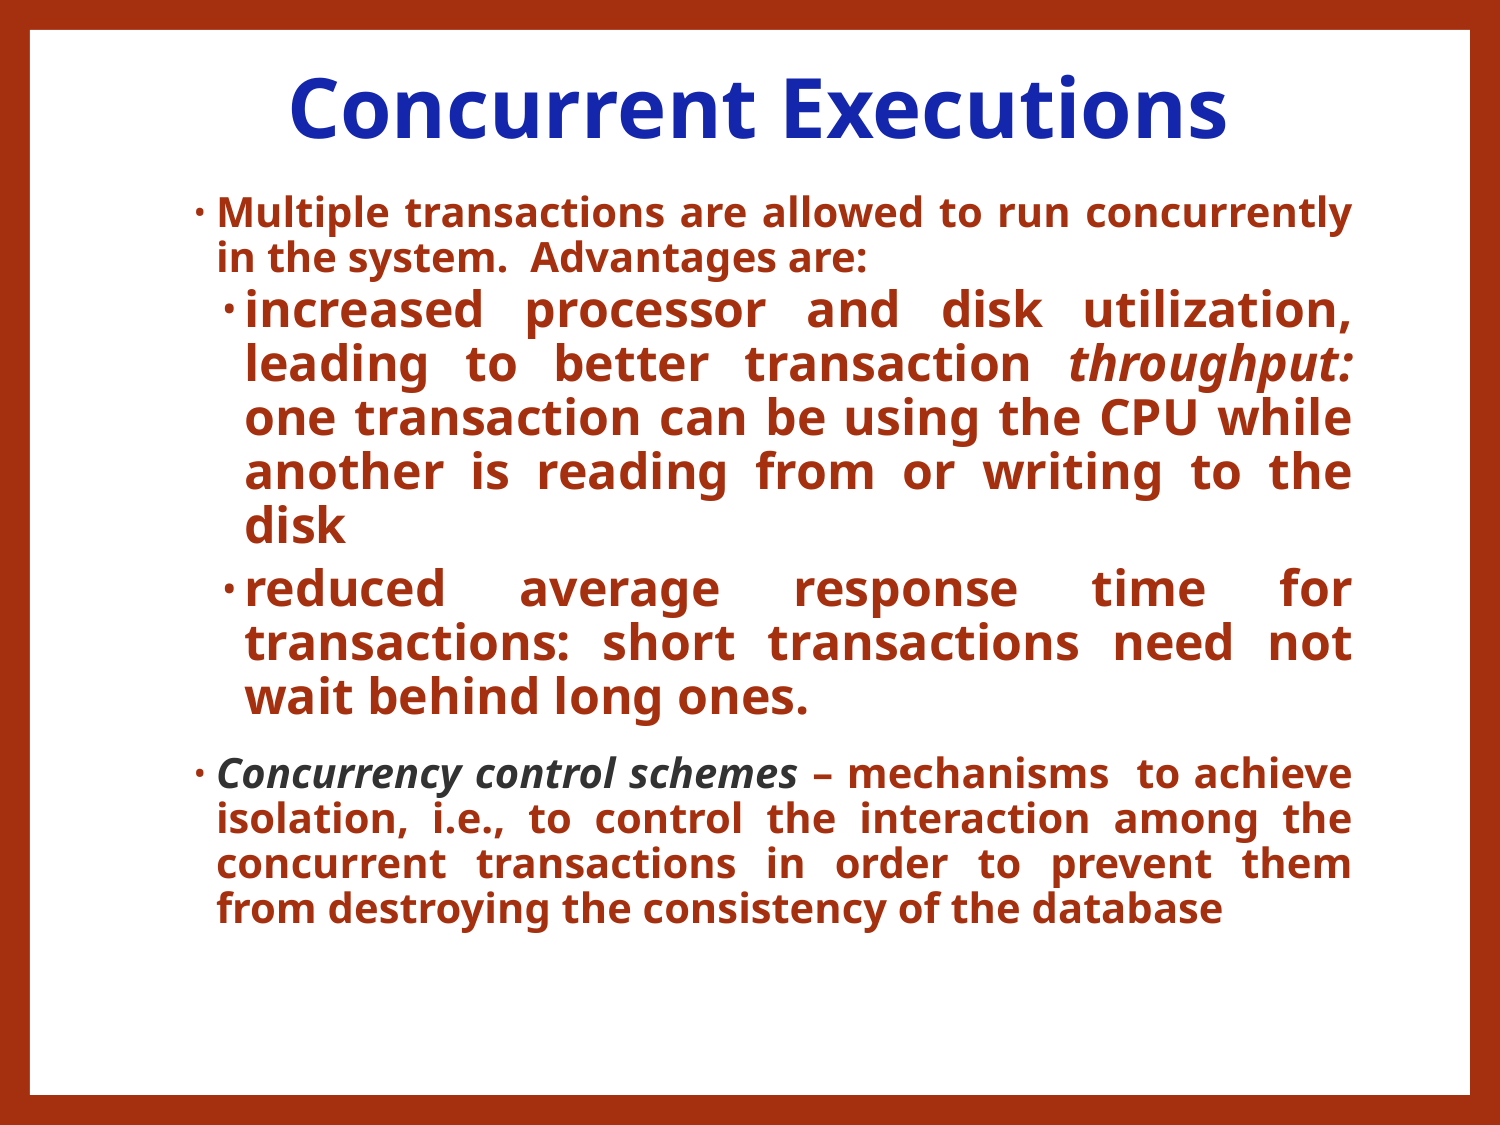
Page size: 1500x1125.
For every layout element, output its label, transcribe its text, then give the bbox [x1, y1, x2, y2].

list Multiple transactions are allowed to run concurrently in the system. Advantages are: increased processor and disk utilization, leading to better transaction throughput: one transaction can be using the CPU while another is reading from or writing to the disk reduced average response time for transactions: short transactions need not wait behind long ones. Concurrency control schemes – mechanisms to achieve isolation, i.e., to control the interaction among the concurrent transactions in order to prevent them from destroying the consistency of the database [172, 183, 1369, 859]
title Concurrent Executions [151, 0, 1367, 223]
